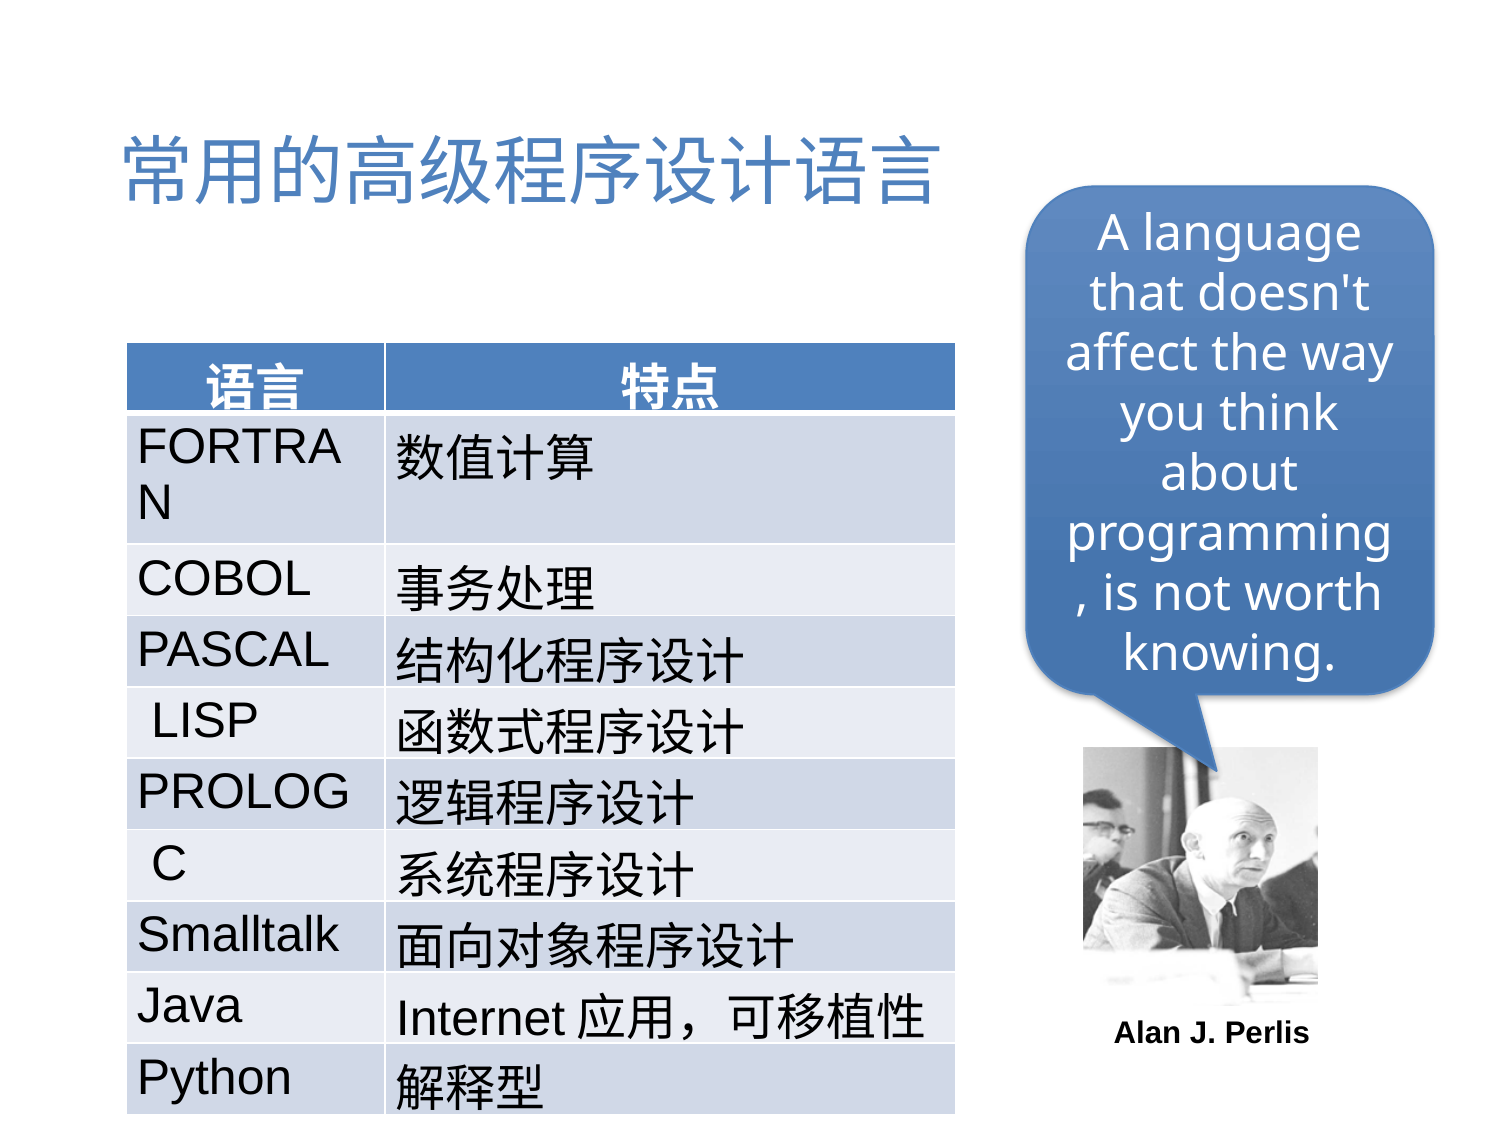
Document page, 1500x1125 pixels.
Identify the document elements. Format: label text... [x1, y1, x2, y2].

table_cell PASCAL [127, 616, 384, 686]
table_cell 逻辑程序设计 [386, 759, 955, 829]
table_cell 解释型 [386, 1044, 955, 1114]
text_box A language that doesn't affect the way you think about programming, is not worth knowing. [1025, 185, 1435, 746]
table_cell 事务处理 [386, 545, 955, 615]
table_cell C [127, 830, 384, 900]
table_cell Smalltalk [127, 902, 384, 971]
table_cell 数值计算 [386, 416, 955, 543]
table_cell FORTRAN [127, 416, 384, 543]
table_header 语言 [127, 343, 384, 410]
table_cell Python [127, 1044, 384, 1114]
table_cell 面向对象程序设计 [386, 902, 955, 971]
table_cell 结构化程序设计 [386, 616, 955, 686]
table_cell PROLOG [127, 759, 384, 829]
table_cell Java [127, 973, 384, 1042]
table_cell LISP [127, 688, 384, 757]
title 常用的高级程序设计语言 [103, 59, 1398, 277]
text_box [1083, 746, 1327, 1059]
table_cell COBOL [127, 545, 384, 615]
table_header 特点 [386, 343, 955, 410]
table_cell Internet应用，可移植性 [386, 973, 955, 1042]
table_cell 函数式程序设计 [386, 688, 955, 757]
table_cell 系统程序设计 [386, 830, 955, 900]
